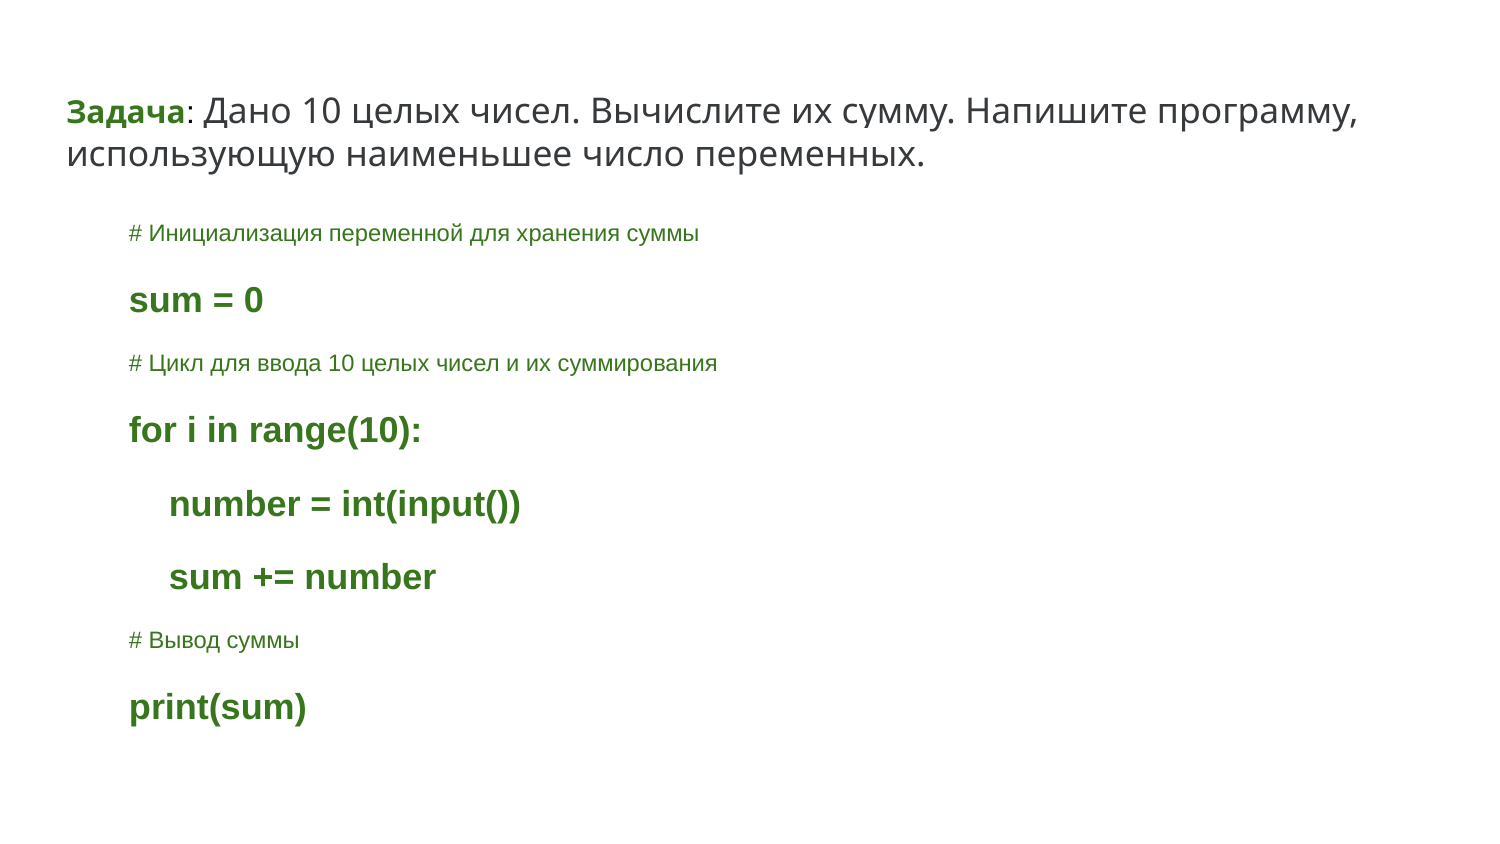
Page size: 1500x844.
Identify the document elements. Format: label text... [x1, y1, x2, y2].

title Задача: Дано 10 целых чисел. Вычислите их сумму. Напишите программу, использующую наименьшее число переменных. [51, 72, 1449, 167]
list # Инициализация переменной для хранения суммы sum = 0 # Цикл для ввода 10 целых чисел и их суммирования for i in range(10): number = int(input()) sum += number # Вывод суммы print(sum) [113, 198, 1449, 745]
